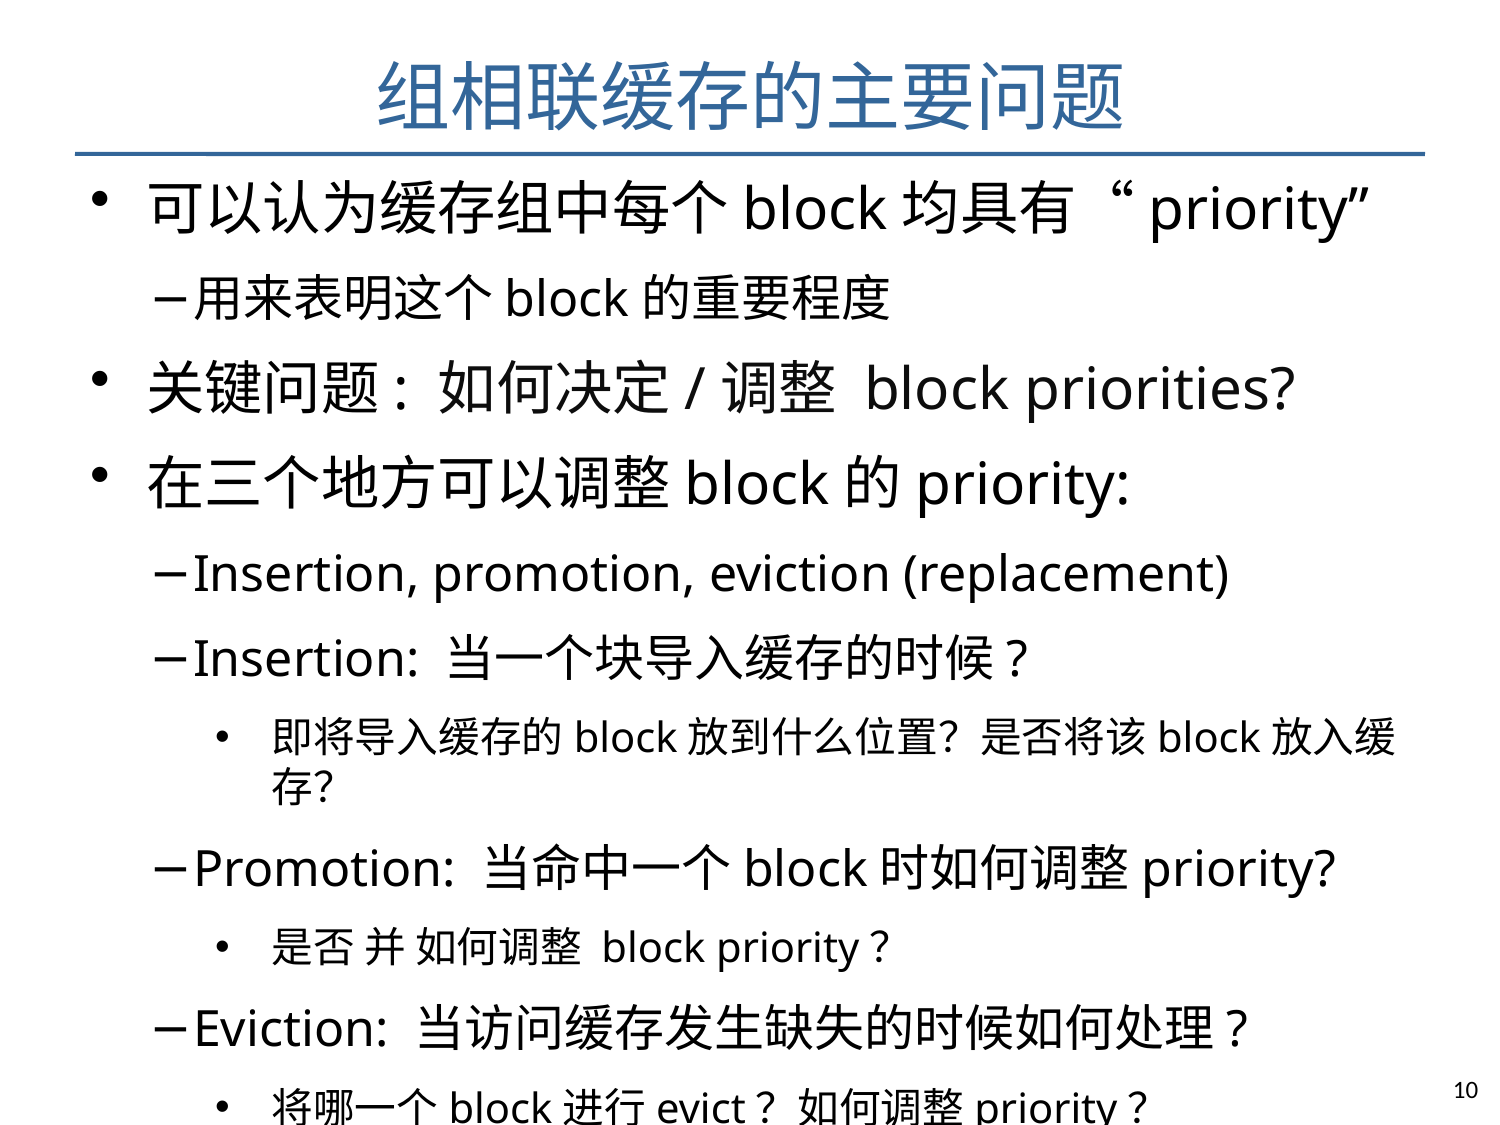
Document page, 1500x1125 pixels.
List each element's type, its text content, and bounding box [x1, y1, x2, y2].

list 可以认为缓存组中每个block均具有“priority” 用来表明这个block的重要程度 关键问题: 如何决定/调整 block priorities? 在三个地方可以调整block的priority: Insertion, promotion, eviction (replacement) Insertion: 当一个块导入缓存的时候? 即将导入缓存的block放到什么位置？是否将该block放入缓存？ Promotion: 当命中一个block时如何调整priority? 是否 并 如何调整 block priority？ Eviction: 当访问缓存发生缺失的时候如何处理? 将哪一个block进行evict？如何调整priority？ [75, 163, 1425, 1106]
title 组相联缓存的主要问题 [75, 19, 1425, 163]
slide_number 10 [1424, 1065, 1496, 1101]
